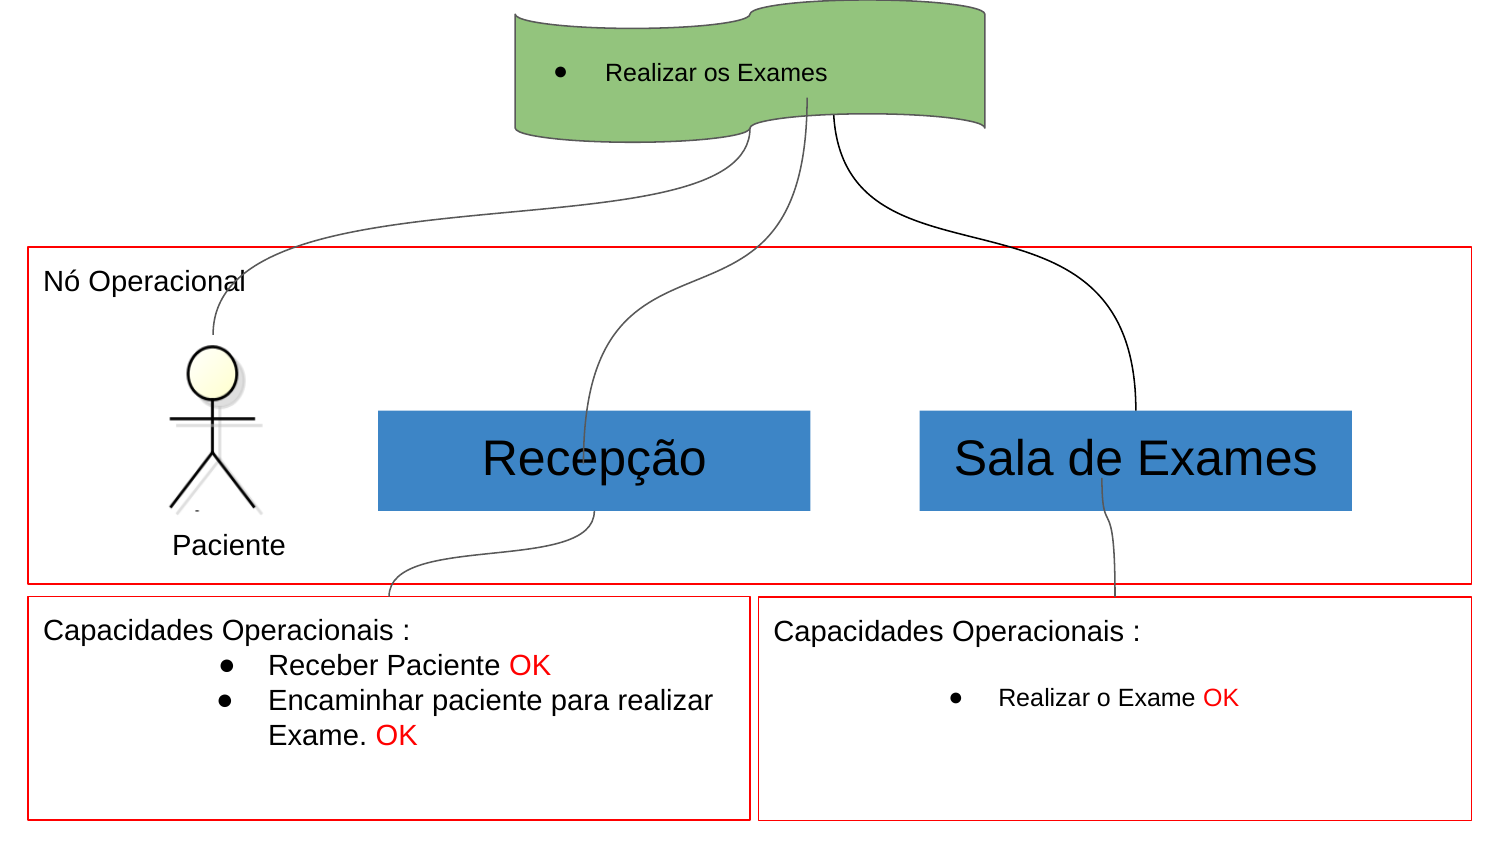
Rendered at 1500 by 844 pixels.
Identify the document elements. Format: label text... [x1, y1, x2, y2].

picture [156, 334, 270, 534]
text_box Realizar os Exames [590, 0, 985, 143]
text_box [1048, 530, 1169, 545]
text_box Sala de Exames [919, 410, 1352, 511]
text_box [830, 105, 1139, 409]
text_box Capacidades Operacionais : Realizar o Exame OK [758, 596, 1472, 821]
text_box Nó Operacional [28, 246, 443, 585]
text_box Recepção [378, 507, 443, 511]
text_box Nó Operacional [539, 402, 1114, 585]
text_box Capacidades Operacionais : Receber Paciente OK Encaminhar paciente para realizar Exame. OK [28, 596, 750, 821]
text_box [512, 168, 879, 393]
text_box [448, 450, 535, 657]
text_box Recepção [539, 410, 811, 511]
text_box Paciente [157, 511, 330, 564]
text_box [377, 0, 586, 501]
text_box Nó Operacional [1106, 246, 1472, 585]
